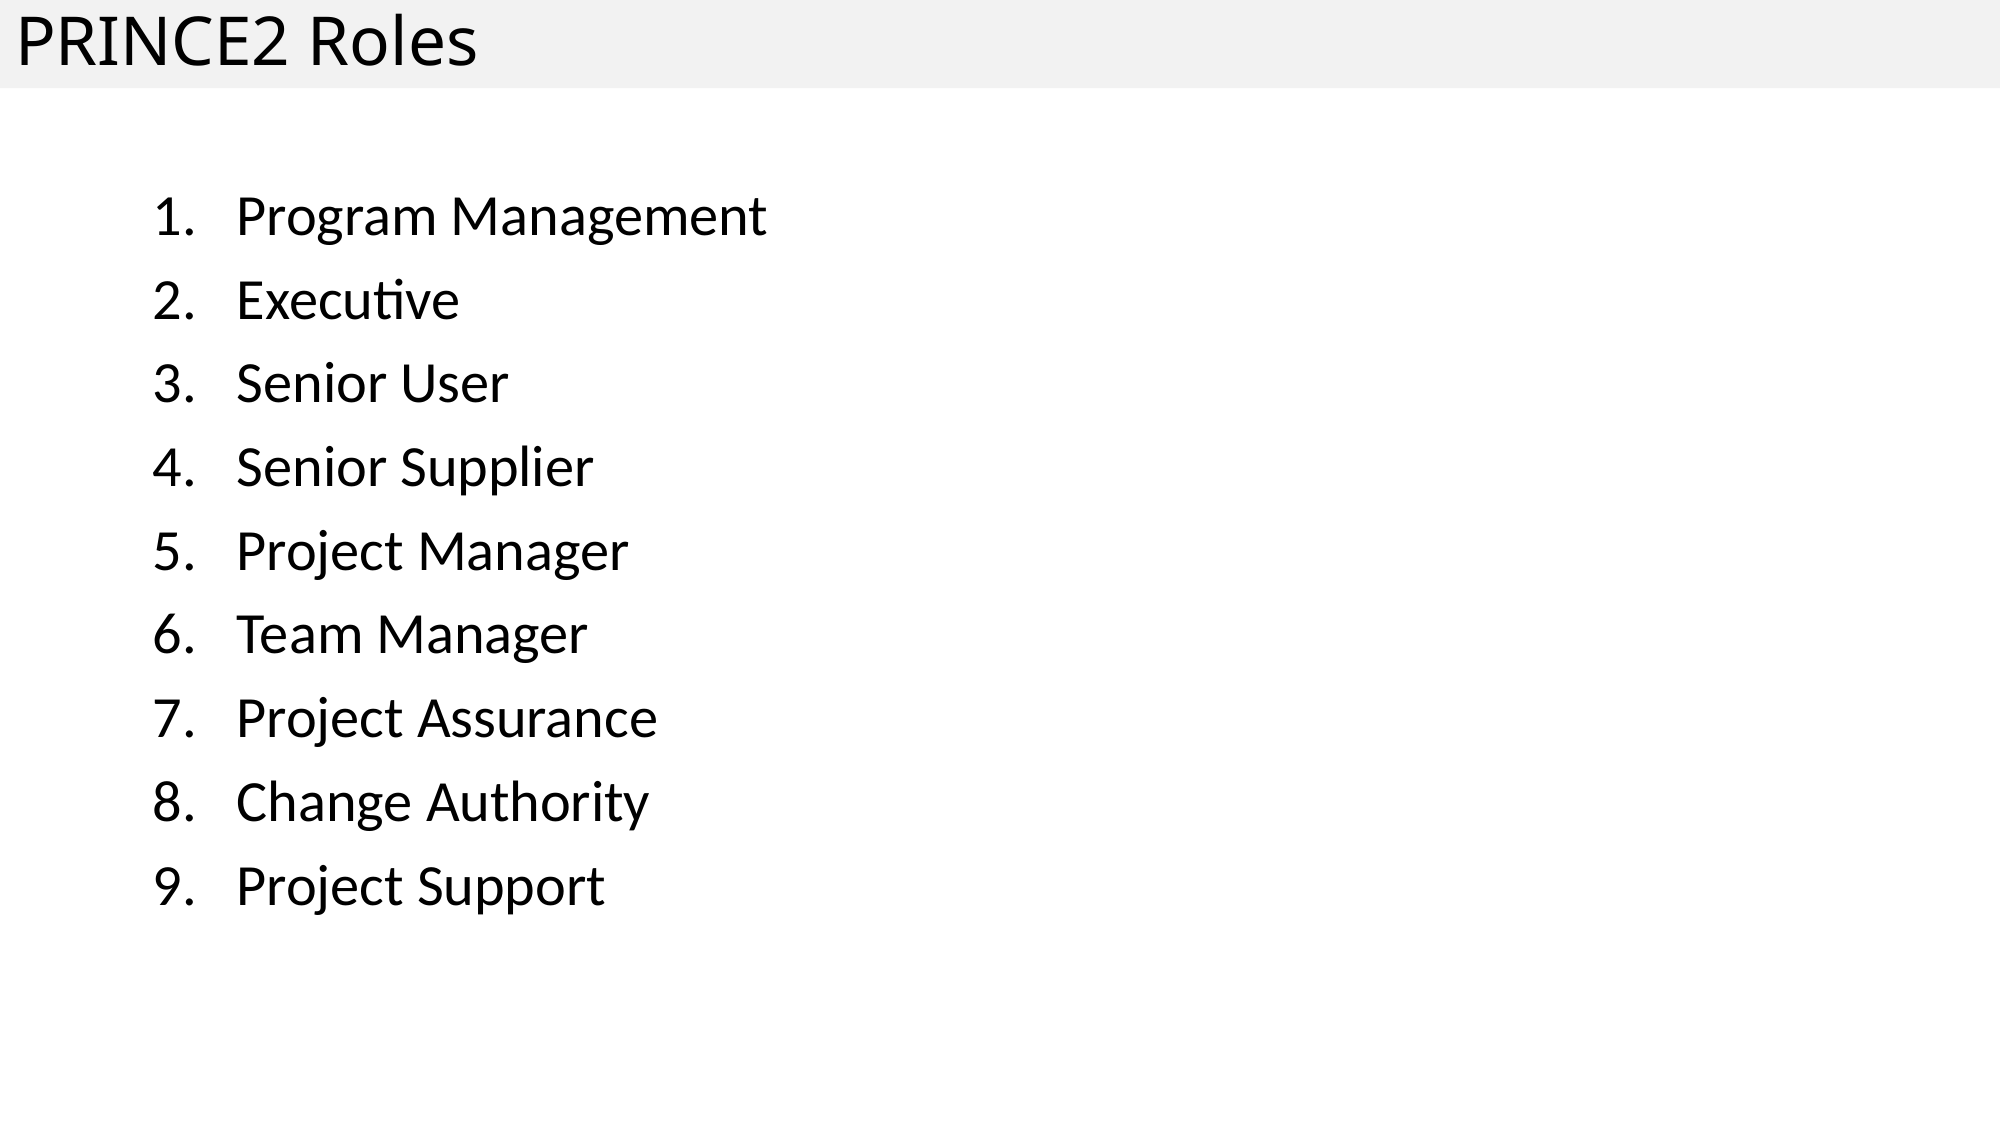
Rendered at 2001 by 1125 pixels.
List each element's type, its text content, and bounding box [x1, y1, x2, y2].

title PRINCE2 Roles [0, 0, 2000, 89]
list Program Management Executive Senior User Senior Supplier Project Manager Team Manager Project Assurance Change Authority Project Support [137, 177, 1863, 1014]
